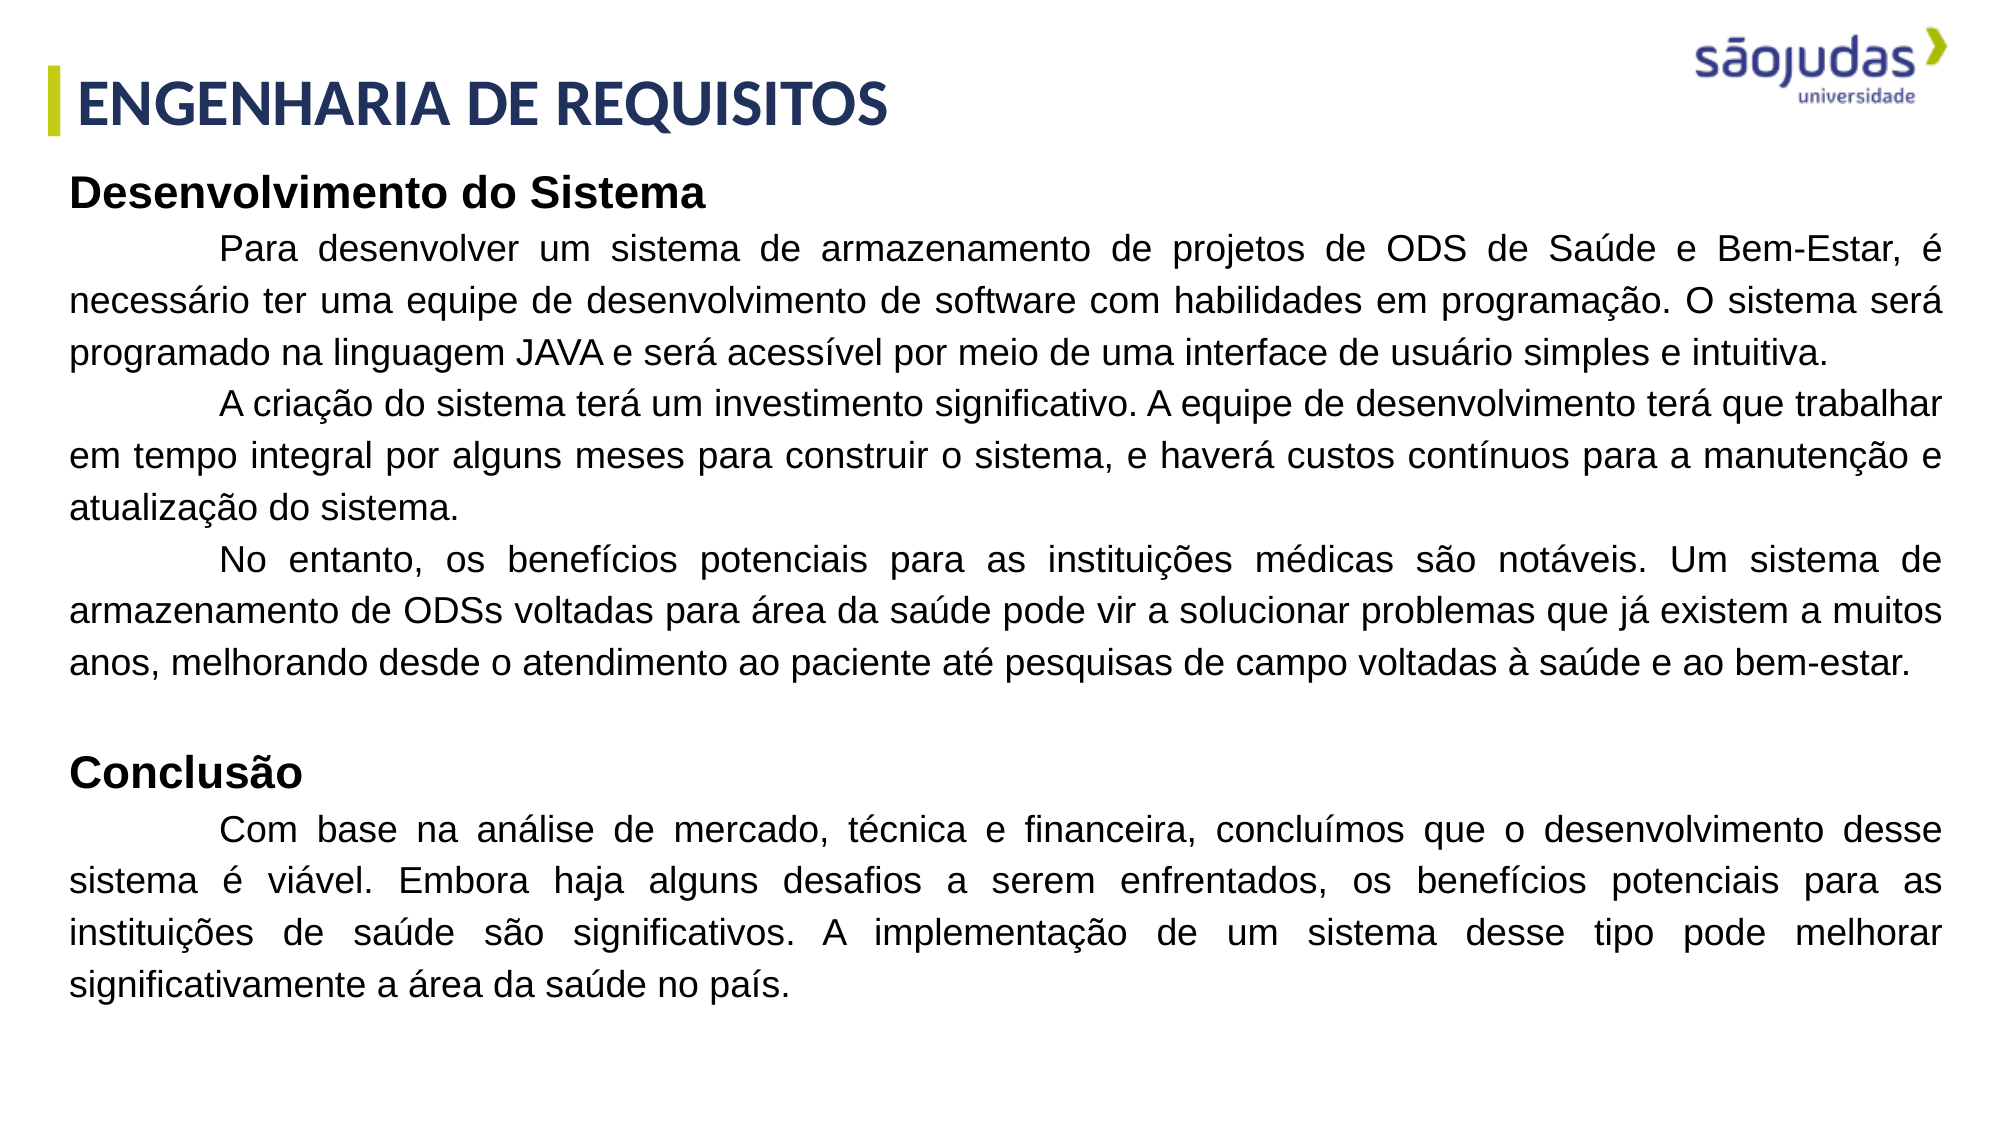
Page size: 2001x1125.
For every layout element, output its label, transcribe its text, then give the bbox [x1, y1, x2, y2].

text_box [48, 65, 61, 137]
text_box ENGENHARIA DE REQUISITOS [62, 50, 913, 146]
text_box Desenvolvimento do Sistema Para desenvolver um sistema de armazenamento de projetos de ODS de Saúde e Bem-Estar, é necessário ter uma equipe de desenvolvimento de software com habilidades em programação. O sistema será programado na linguagem JAVA e será acessível por meio de uma interface de usuário simples e intuitiva. A criação do sistema terá um investimento significativo. A equipe de desenvolvimento terá que trabalhar em tempo integral por alguns meses para construir o sistema, e haverá custos contínuos para a manutenção e atualização do sistema. No entanto, os benefícios potenciais para as instituições médicas são notáveis. Um sistema de armazenamento de ODSs voltadas para área da saúde pode vir a solucionar problemas que já existem a muitos anos, melhorando desde o atendimento ao paciente até pesquisas de campo voltadas à saúde e ao bem-estar. Conclusão Com base na análise de mercado, técnica e financeira, concluímos que o desenvolvimento desse sistema é viável. Embora haja alguns desafios a serem enfrentados, os benefícios potenciais para as instituições de saúde são significativos. A implementação de um sistema desse tipo pode melhorar significativamente a área da saúde no país. [54, 146, 1959, 1013]
picture [1690, 24, 1952, 107]
